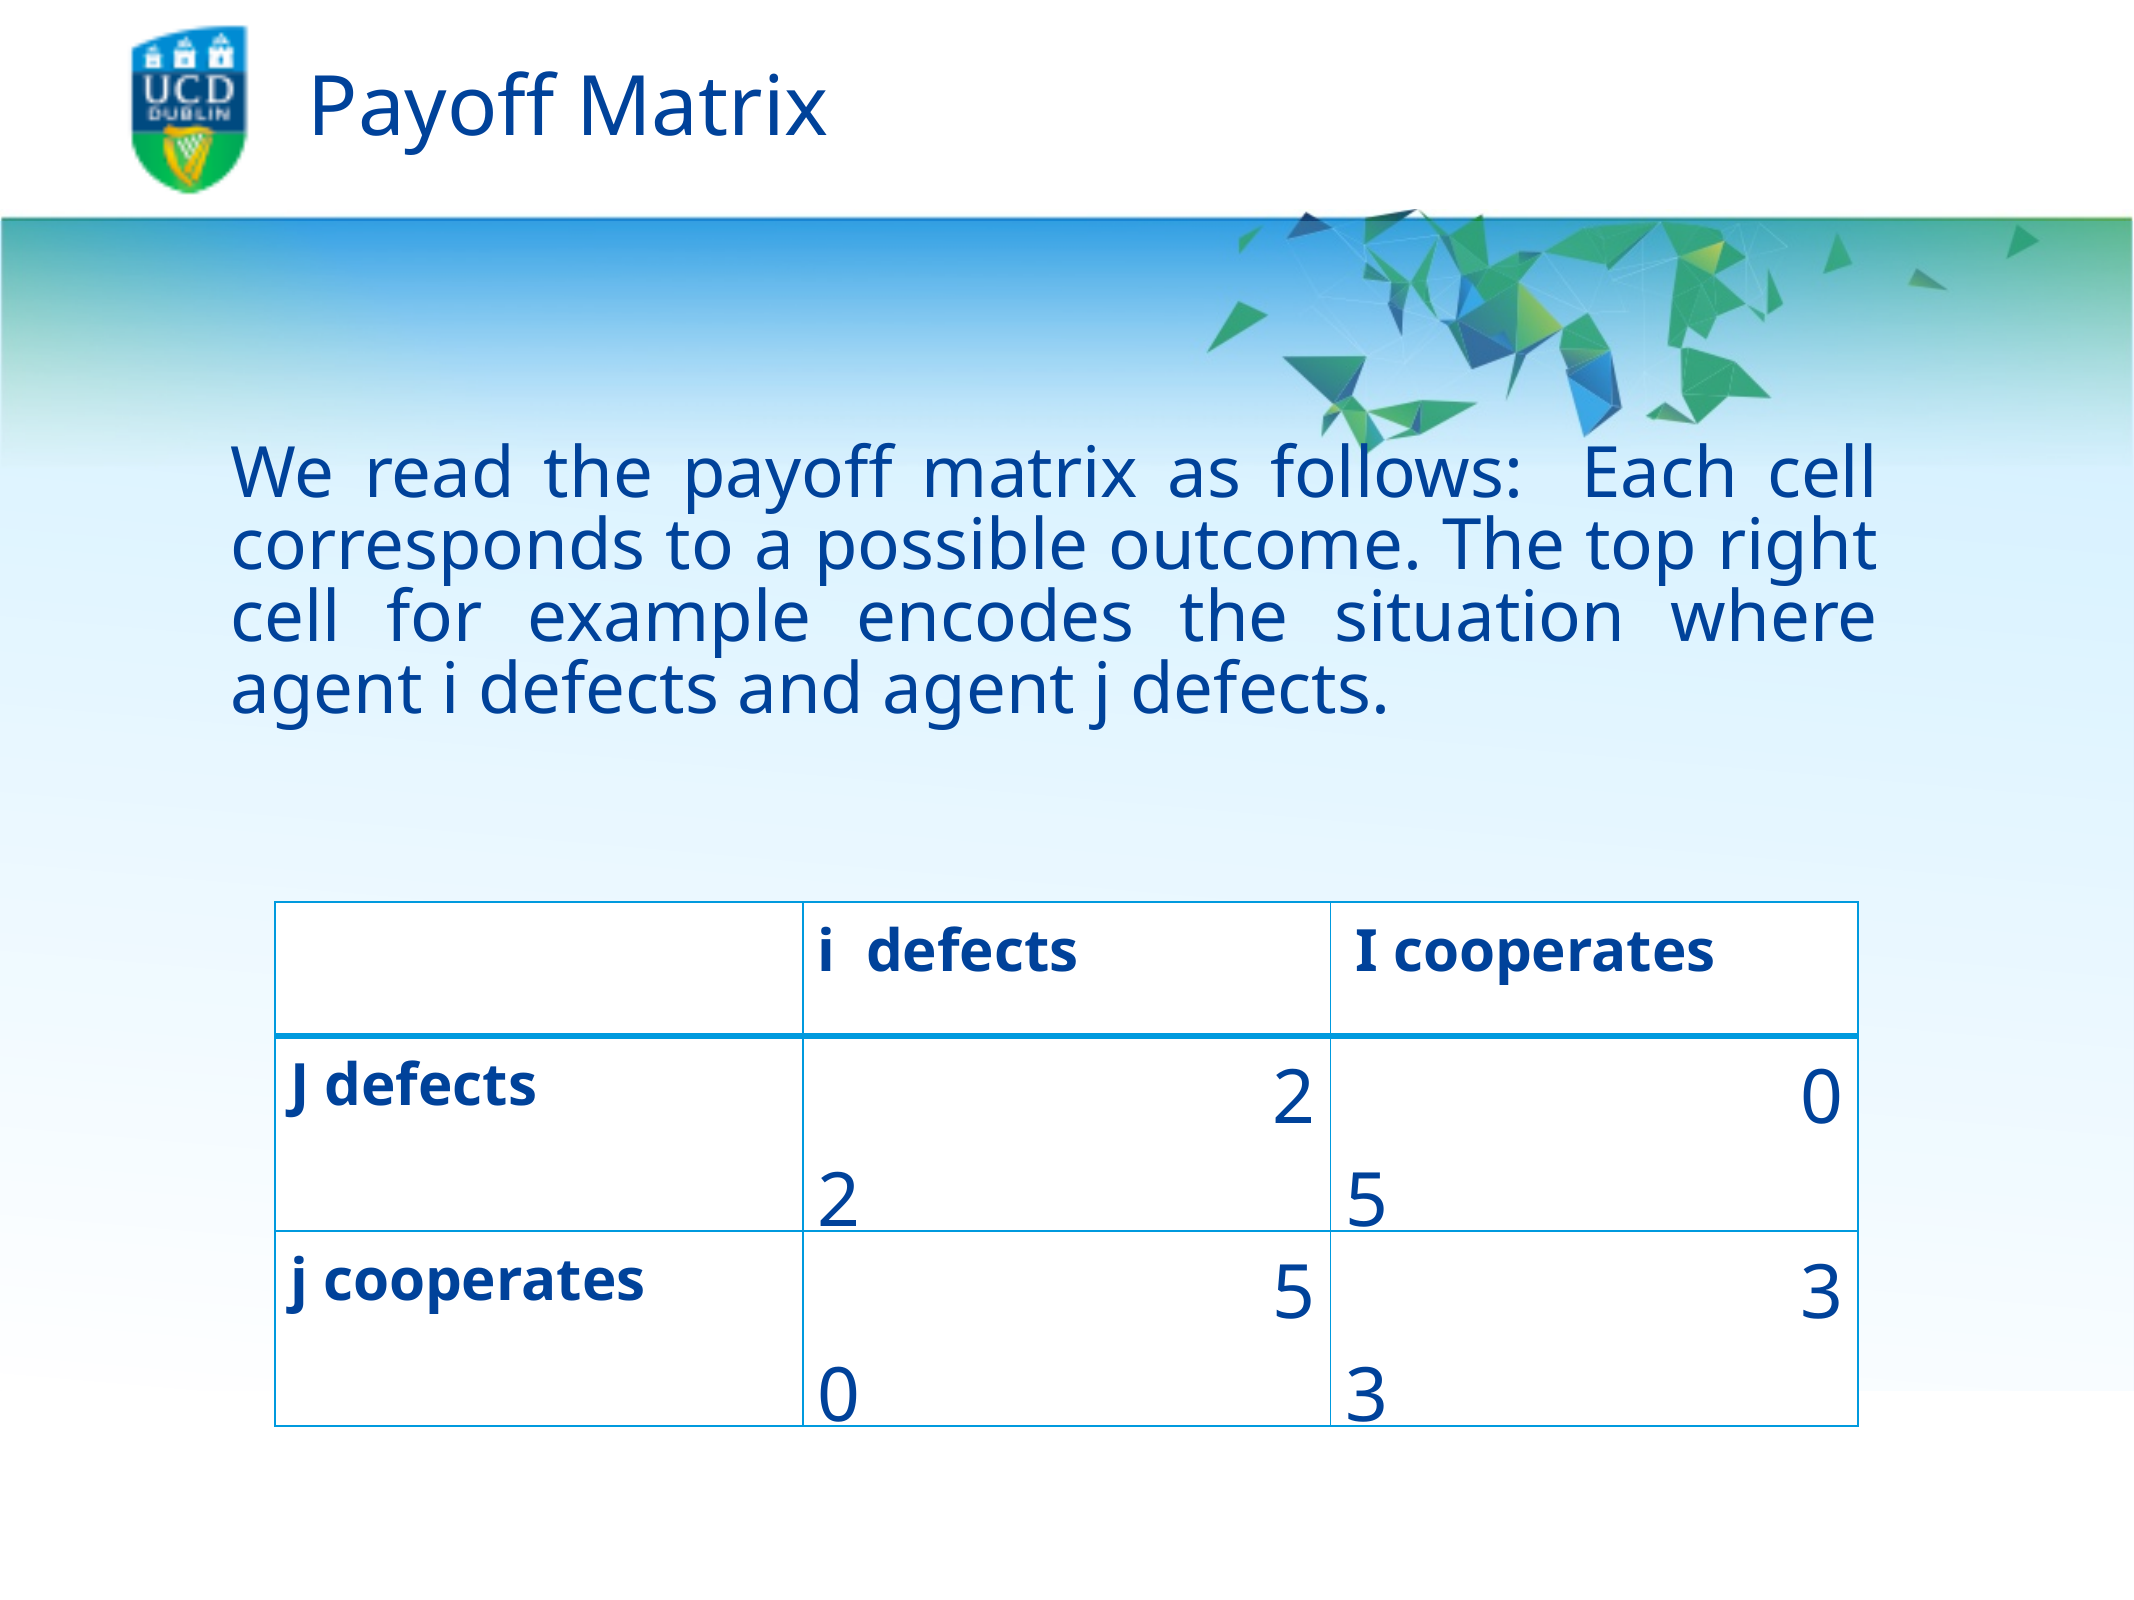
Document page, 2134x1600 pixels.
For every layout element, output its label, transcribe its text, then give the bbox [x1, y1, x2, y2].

table_cell J defects [276, 1039, 802, 1230]
table_cell 4 [0, 221, 2134, 483]
table_header [276, 903, 802, 1033]
table_cell 0 5 [1331, 1039, 1857, 1230]
table_cell 5 0 [804, 1232, 1330, 1425]
table_header i defects [804, 903, 1330, 1033]
picture [0, 10, 2134, 221]
title Payoff Matrix [299, 43, 1840, 161]
text_box We read the payoff matrix as follows: Each cell corresponds to a possible outcome. The top right cell for example encodes the situation where agent i defects and agent j defects. [216, 433, 1894, 1327]
table_cell 2 2 [804, 1039, 1330, 1230]
table_header I cooperates [1331, 903, 1857, 1033]
table_cell j cooperates [276, 1232, 802, 1425]
table_cell 3 3 [1331, 1232, 1857, 1425]
